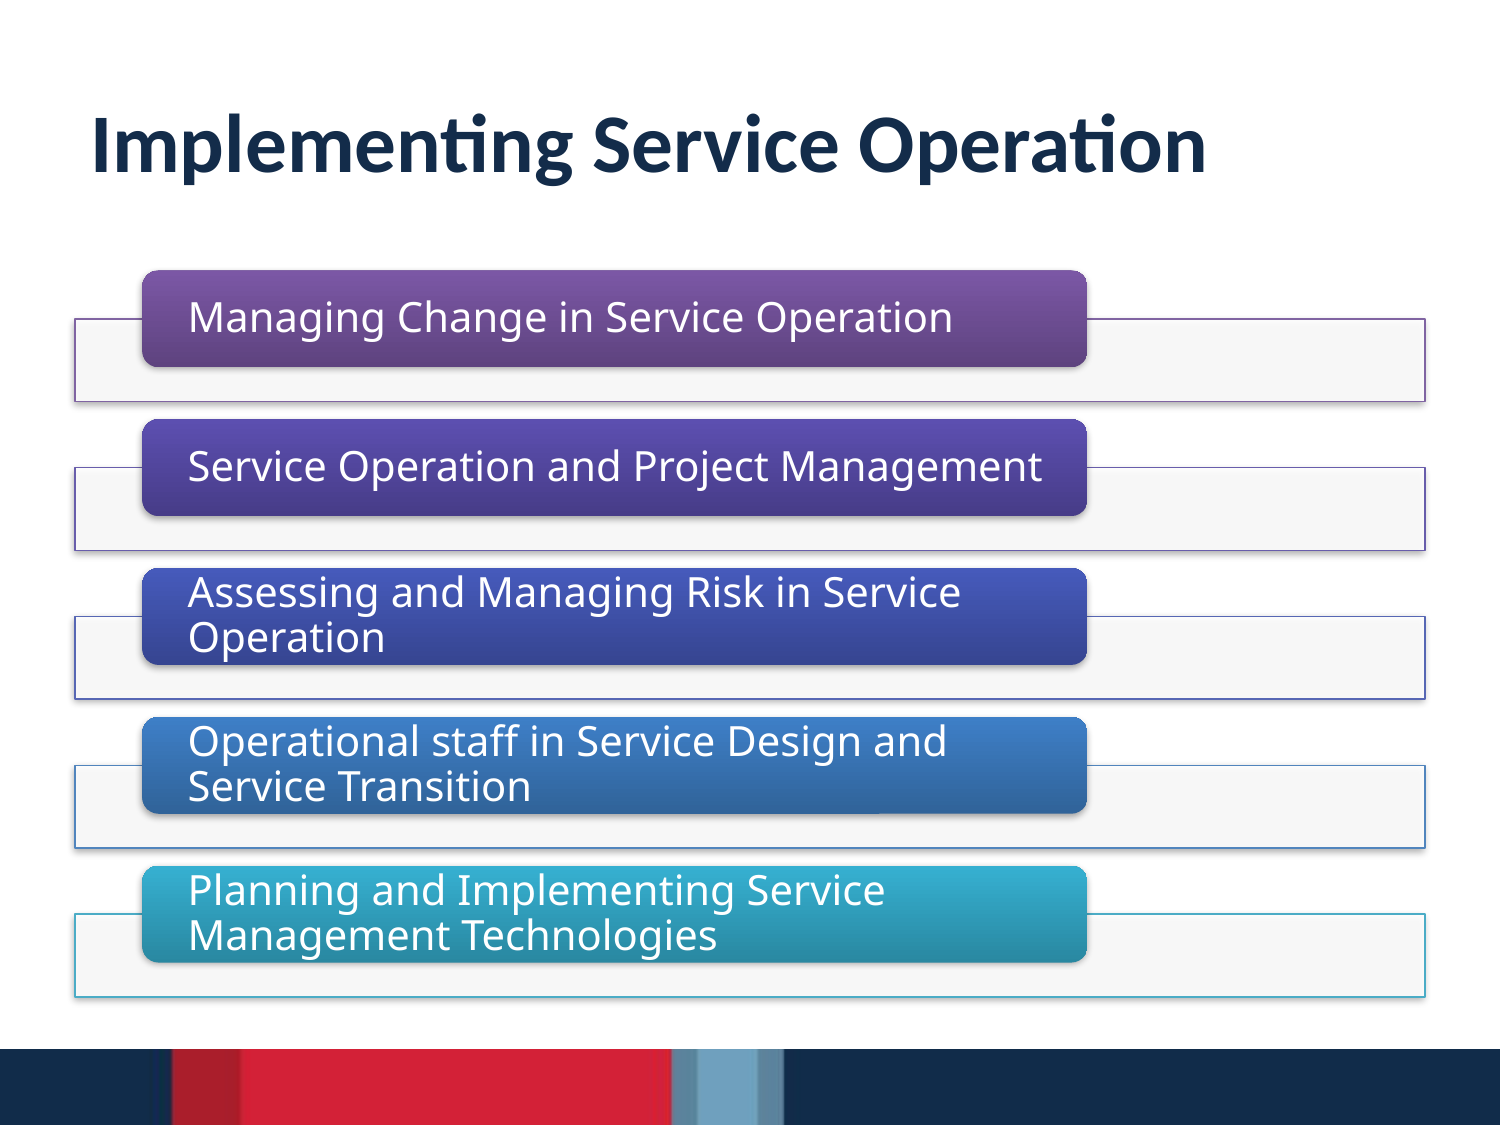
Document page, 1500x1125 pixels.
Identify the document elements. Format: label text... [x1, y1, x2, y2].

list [74, 262, 1426, 1006]
picture [0, 1049, 1500, 1125]
title Implementing Service Operation [75, 45, 1425, 233]
